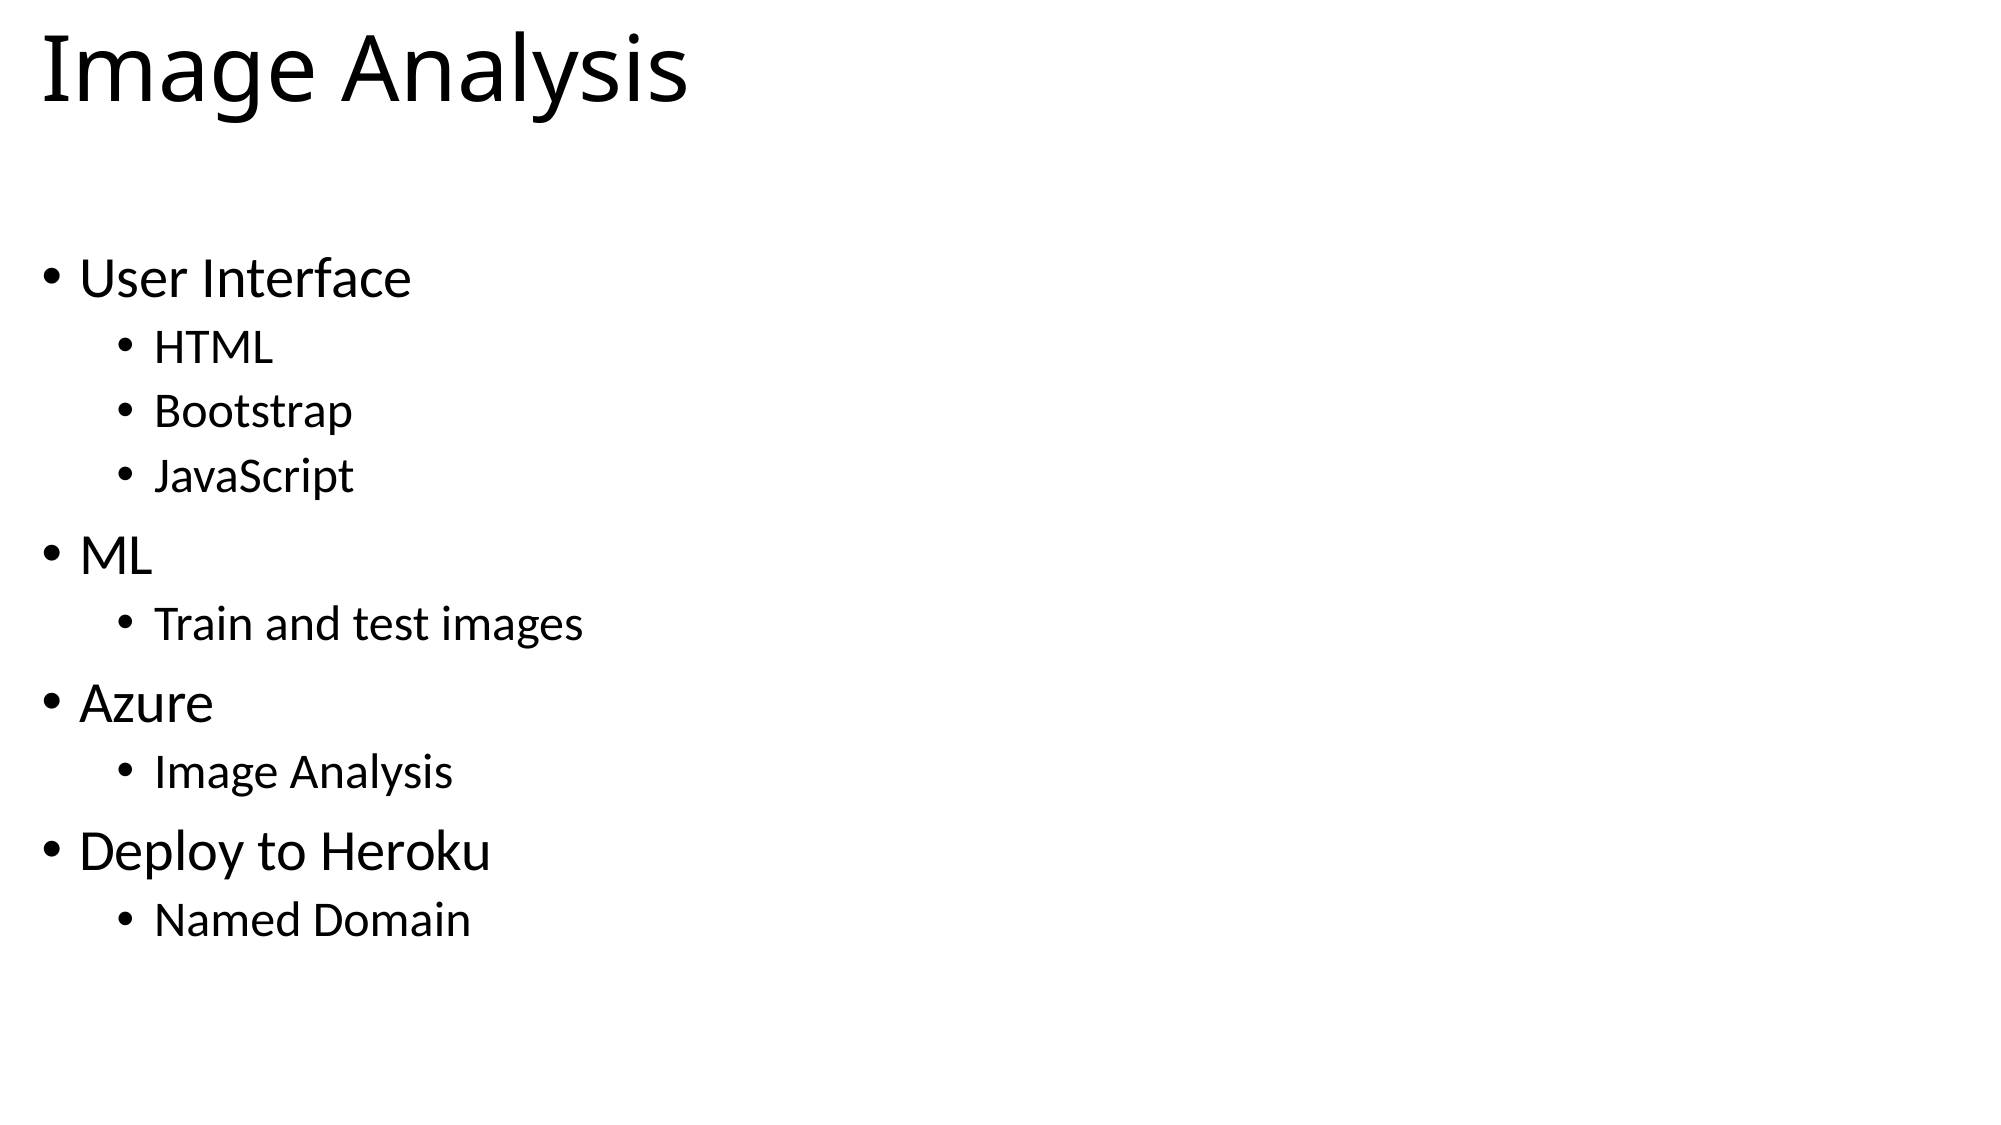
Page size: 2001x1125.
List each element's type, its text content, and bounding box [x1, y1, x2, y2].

list User Interface HTML Bootstrap JavaScript ML Train and test images Azure Image Analysis Deploy to Heroku Named Domain [26, 239, 1863, 1066]
title Image Analysis [26, 0, 1752, 181]
